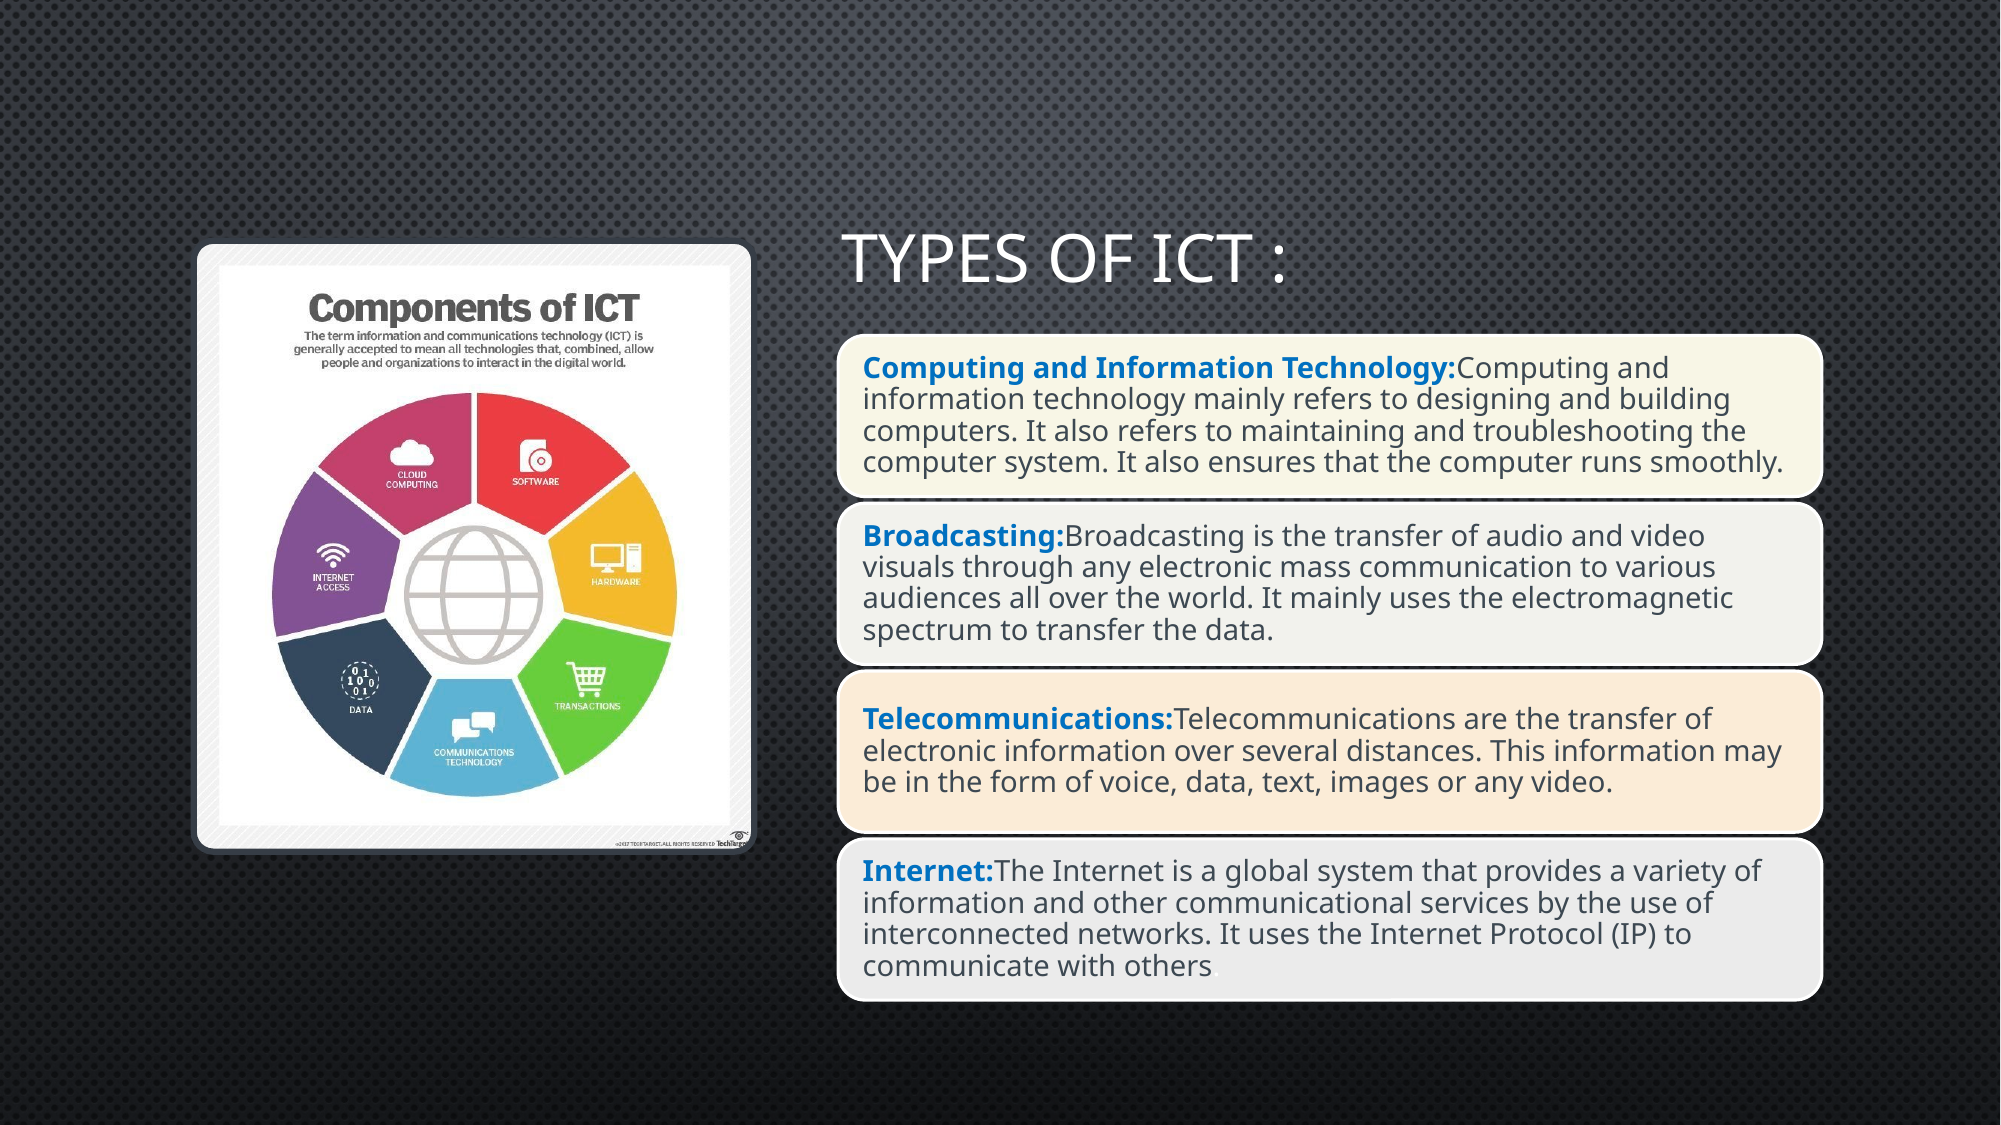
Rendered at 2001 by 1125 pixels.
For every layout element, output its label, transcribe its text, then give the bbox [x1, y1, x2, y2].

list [837, 299, 1823, 1037]
picture [193, 240, 755, 852]
title types of ict : [826, 99, 1833, 413]
